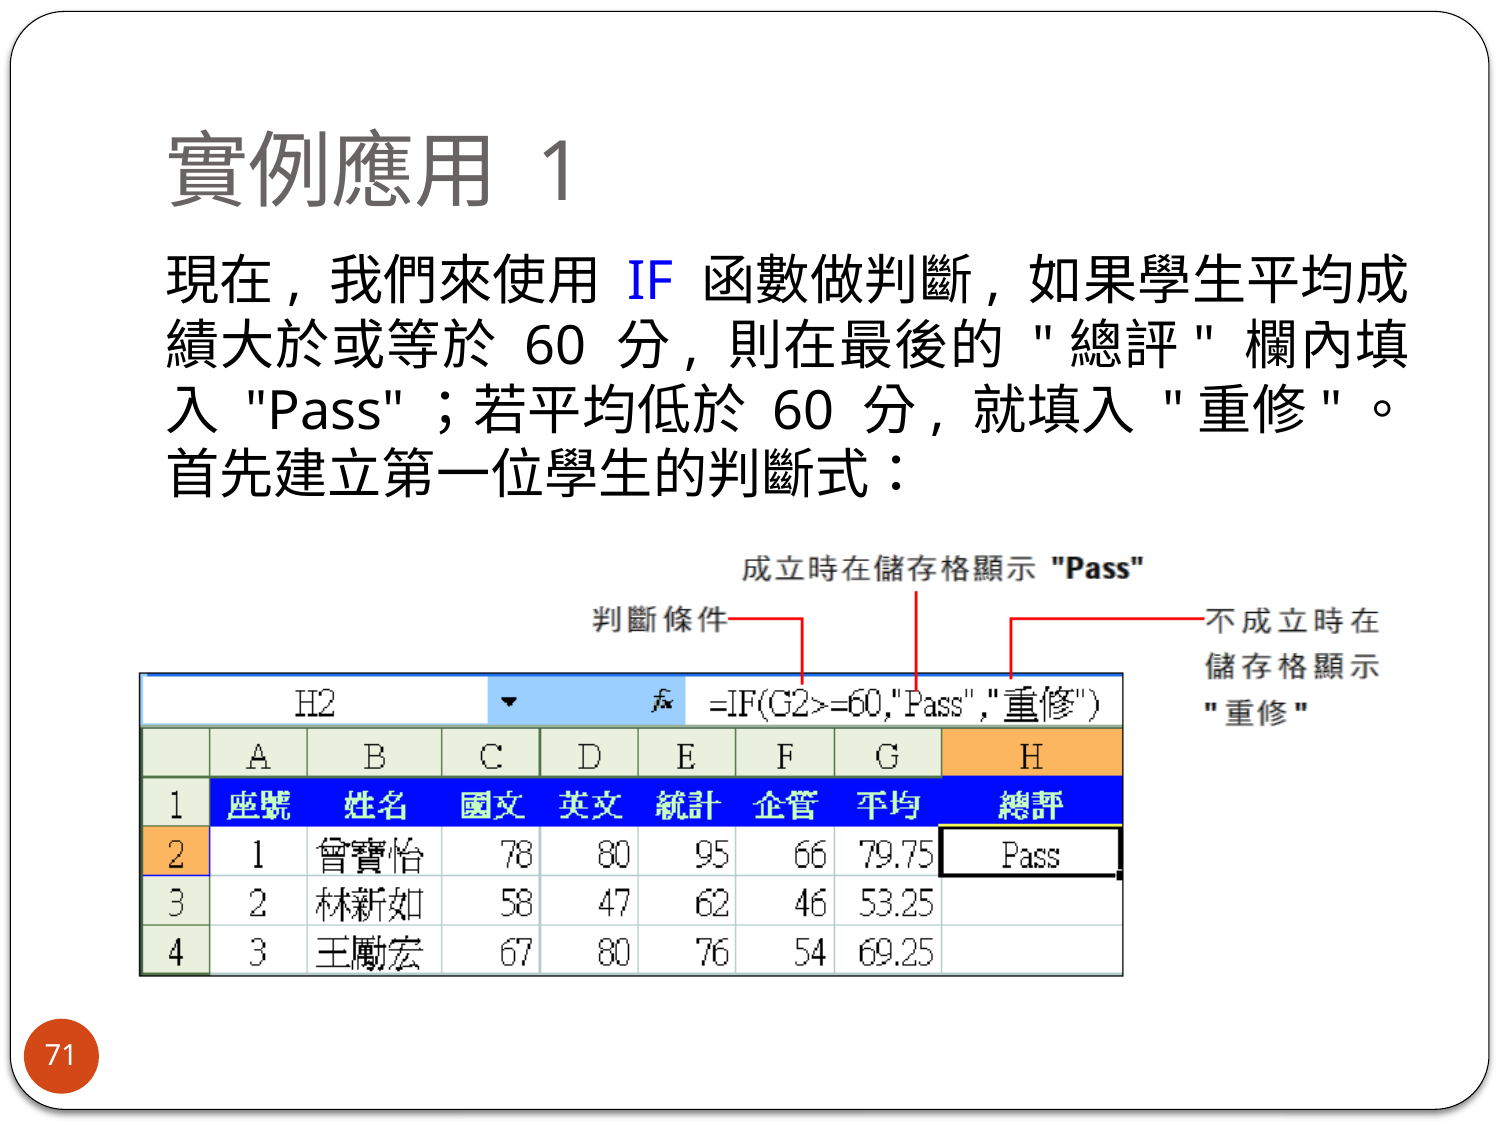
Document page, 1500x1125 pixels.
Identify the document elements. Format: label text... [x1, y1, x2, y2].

title 實例應用 1 [150, 45, 1425, 233]
list 現在, 我們來使用 IF 函數做判斷, 如果學生平均成績大於或等於 60 分, 則在最後的 "總評" 欄內填入 "Pass"；若平均低於 60 分, 就填入 "重修"。首先建立第一位學生的判斷式： [150, 237, 1425, 988]
slide_number 71 [23, 1018, 99, 1094]
picture [135, 550, 1386, 981]
